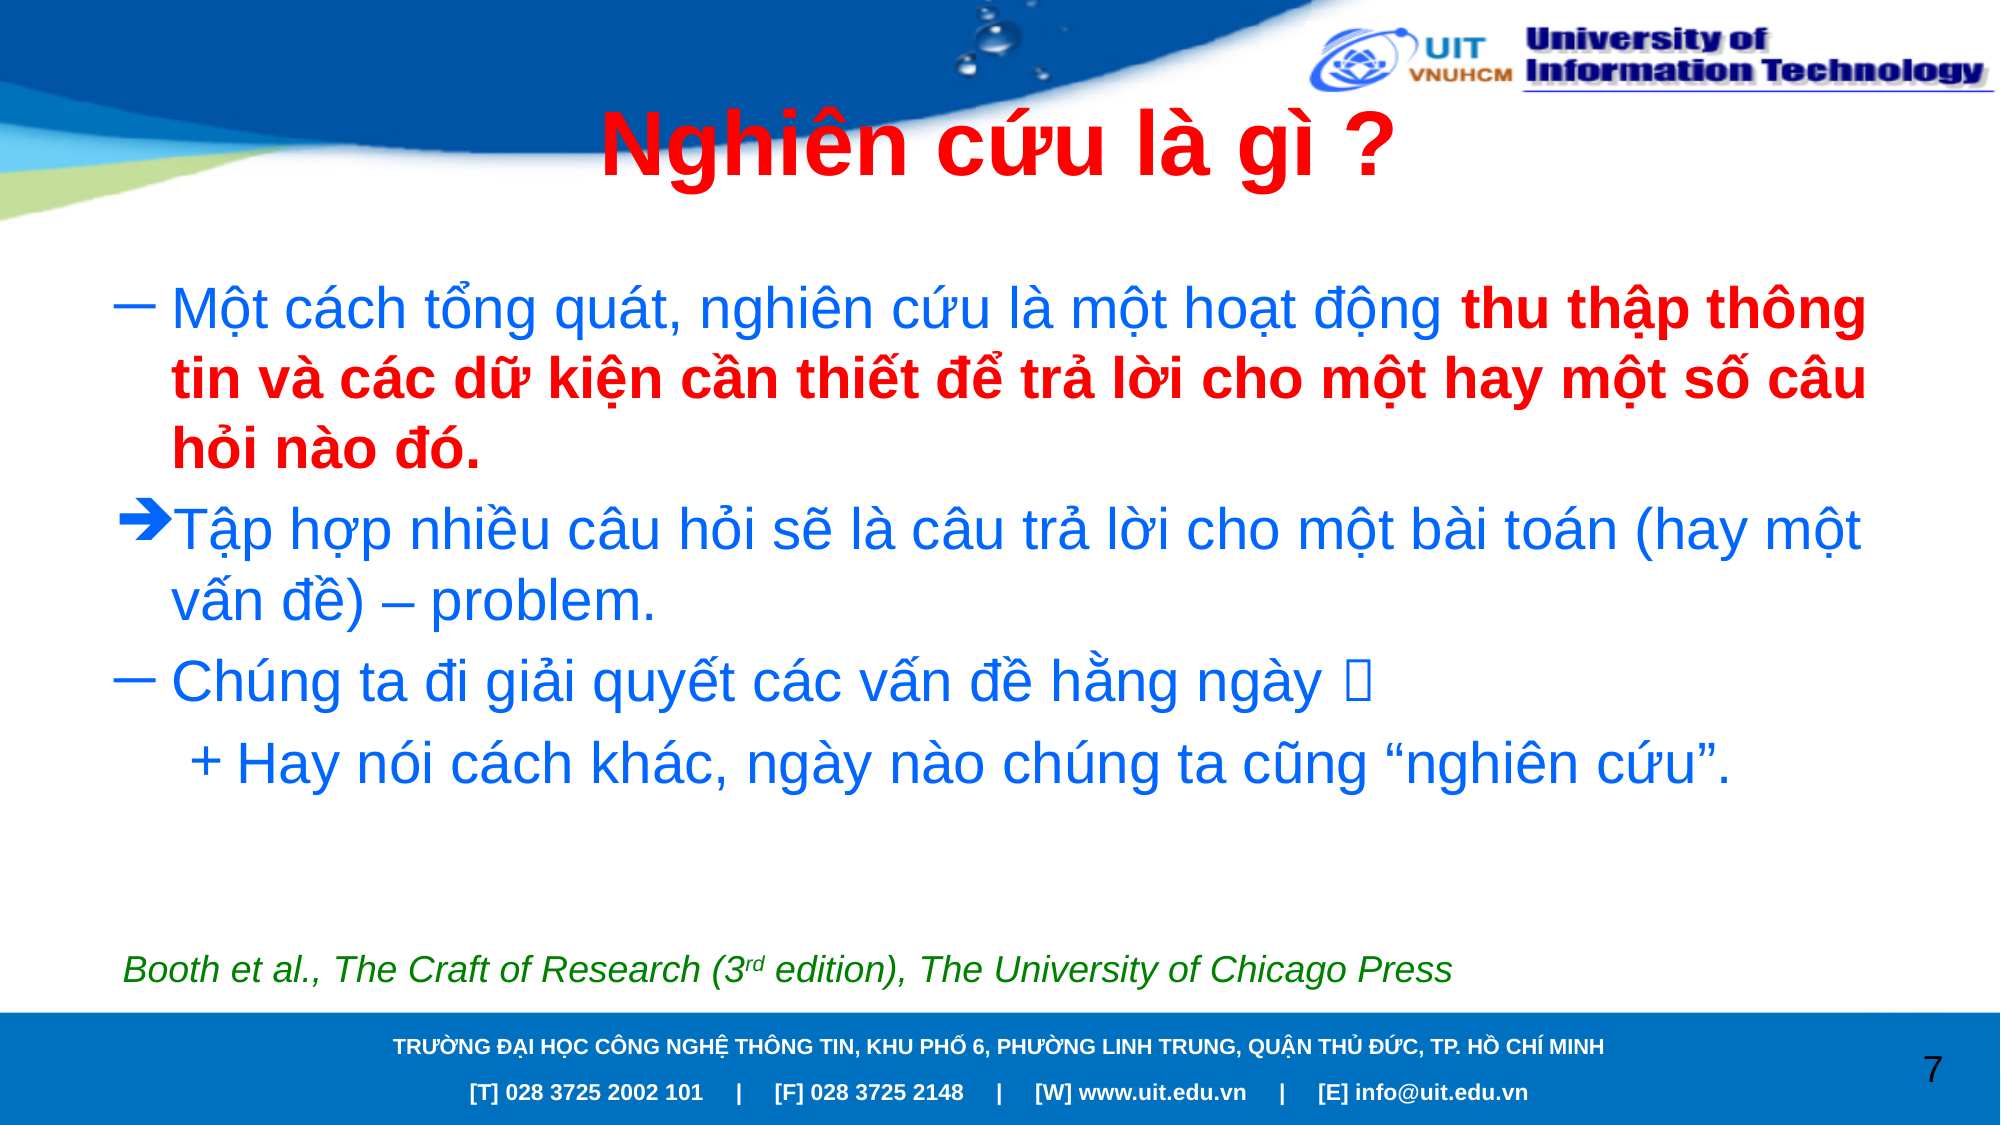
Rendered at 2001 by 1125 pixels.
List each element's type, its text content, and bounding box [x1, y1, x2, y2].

title Nghiên cứu là gì ? [99, 45, 1900, 233]
list Một cách tổng quát, nghiên cứu là một hoạt động thu thập thông tin và các dữ kiện cần thiết để trả lời cho một hay một số câu hỏi nào đó. Tập hợp nhiều câu hỏi sẽ là câu trả lời cho một bài toán (hay một vấn đề) – problem. Chúng ta đi giải quyết các vấn đề hằng ngày  Hay nói cách khác, ngày nào chúng ta cũng “nghiên cứu”. [99, 262, 1900, 1005]
picture [0, 0, 2001, 1125]
text_box Booth et al., The Craft of Research (3rd edition), The University of Chicago Press [107, 937, 1469, 998]
